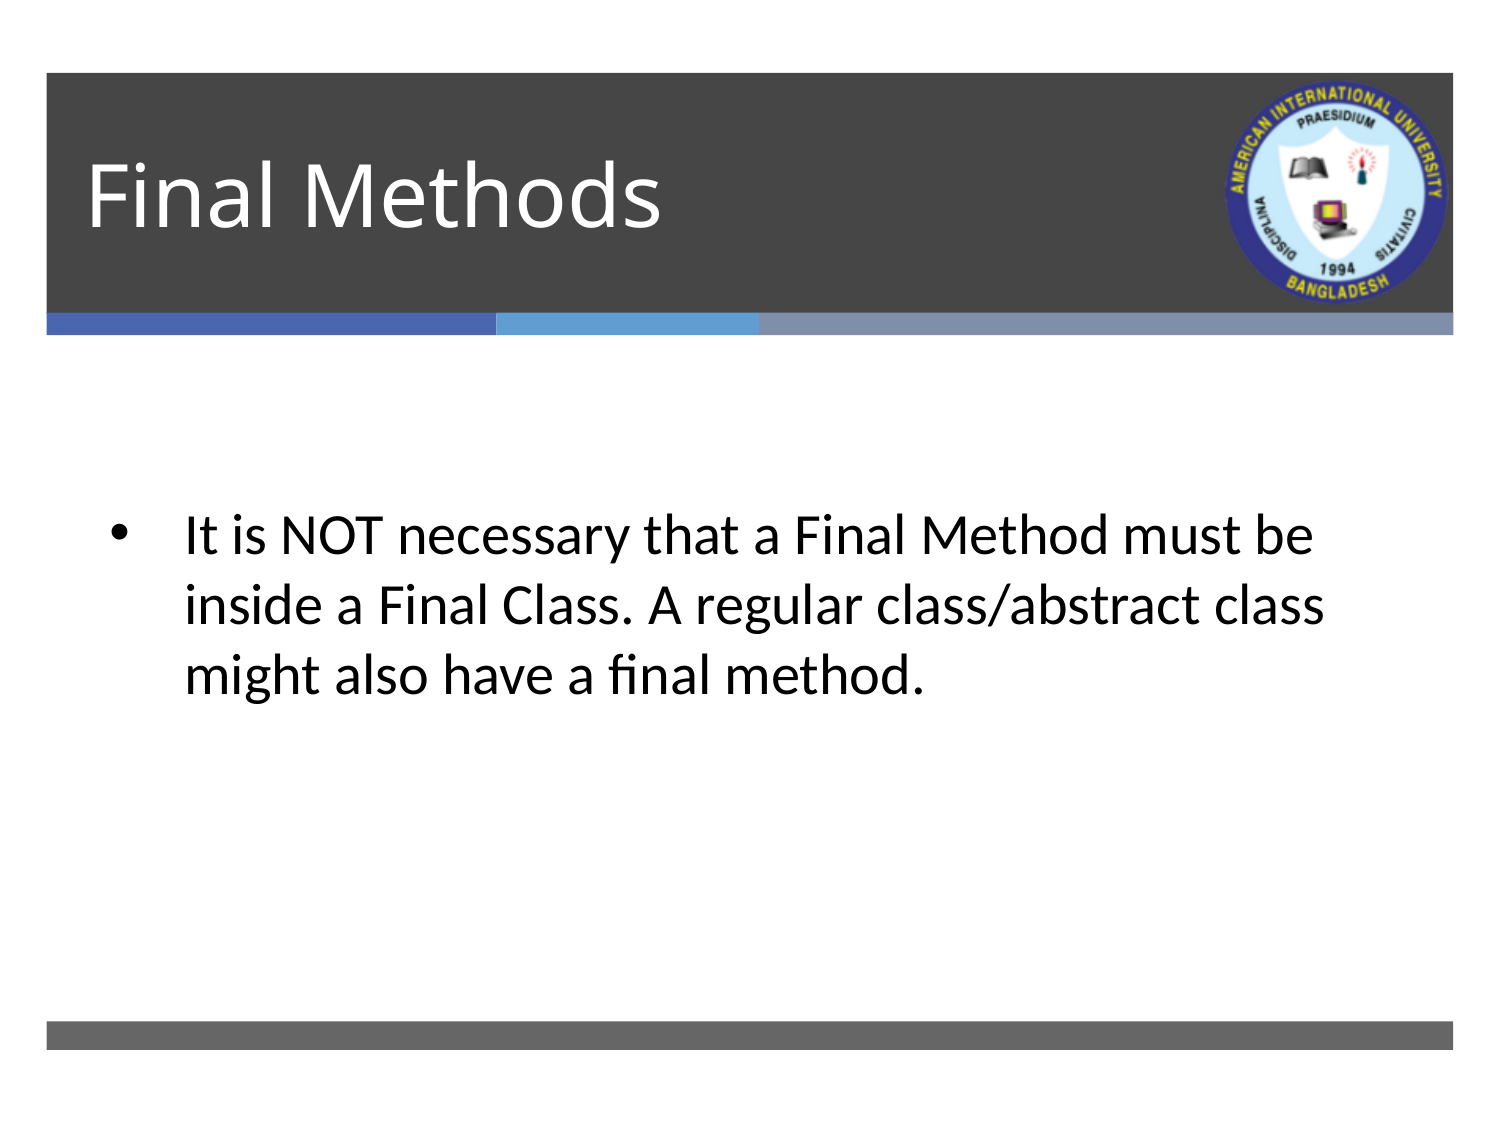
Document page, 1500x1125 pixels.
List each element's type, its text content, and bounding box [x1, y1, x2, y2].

subtitle [78, 251, 1351, 331]
title Final Methods [69, 73, 1351, 253]
text_box It is NOT necessary that a Final Method must be inside a Final Class. A regular class/abstract class might also have a final method. [94, 418, 1408, 784]
picture [1351, 75, 1454, 310]
